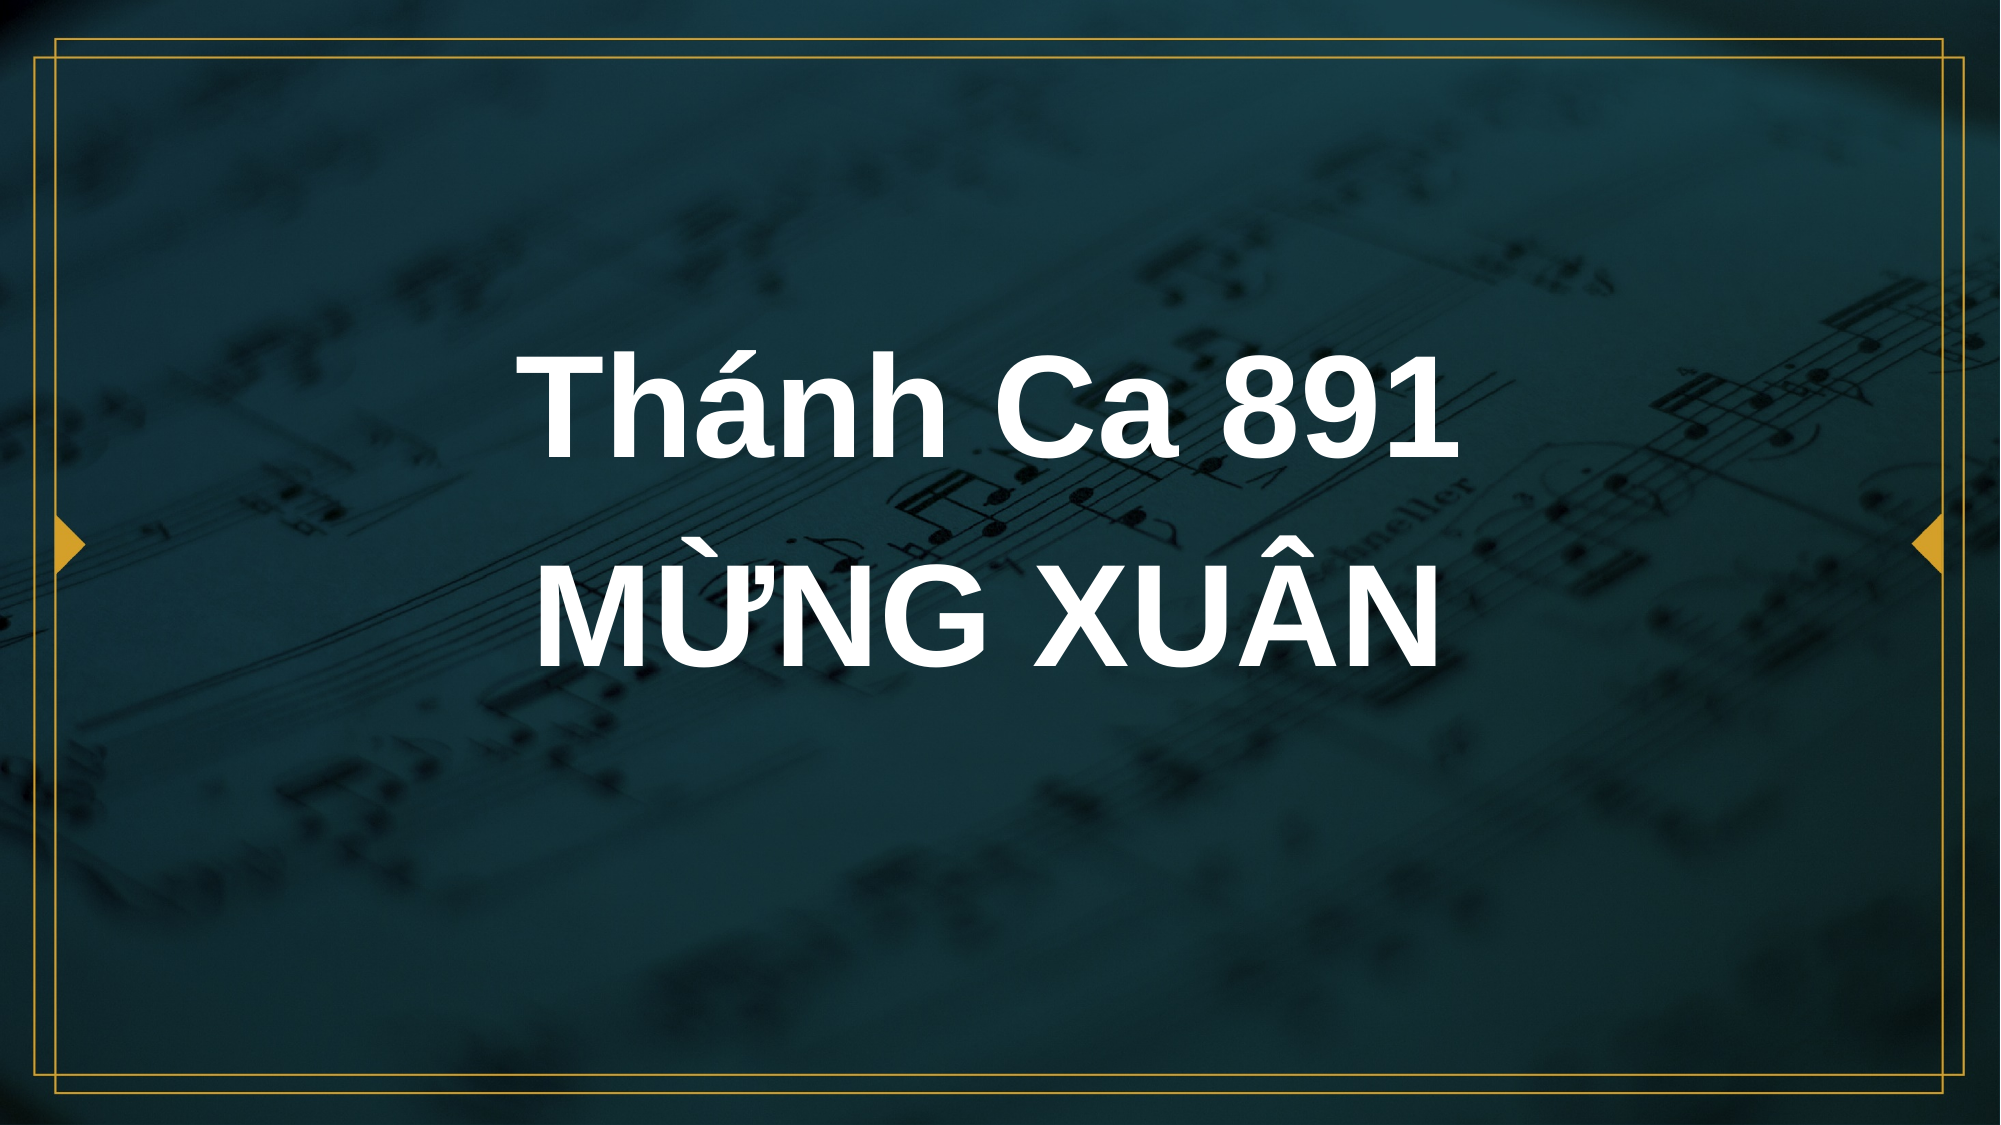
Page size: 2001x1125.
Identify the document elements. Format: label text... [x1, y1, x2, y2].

picture [0, 0, 2000, 1125]
title Thánh Ca 891 MỪNG XUÂN [103, 151, 1875, 821]
